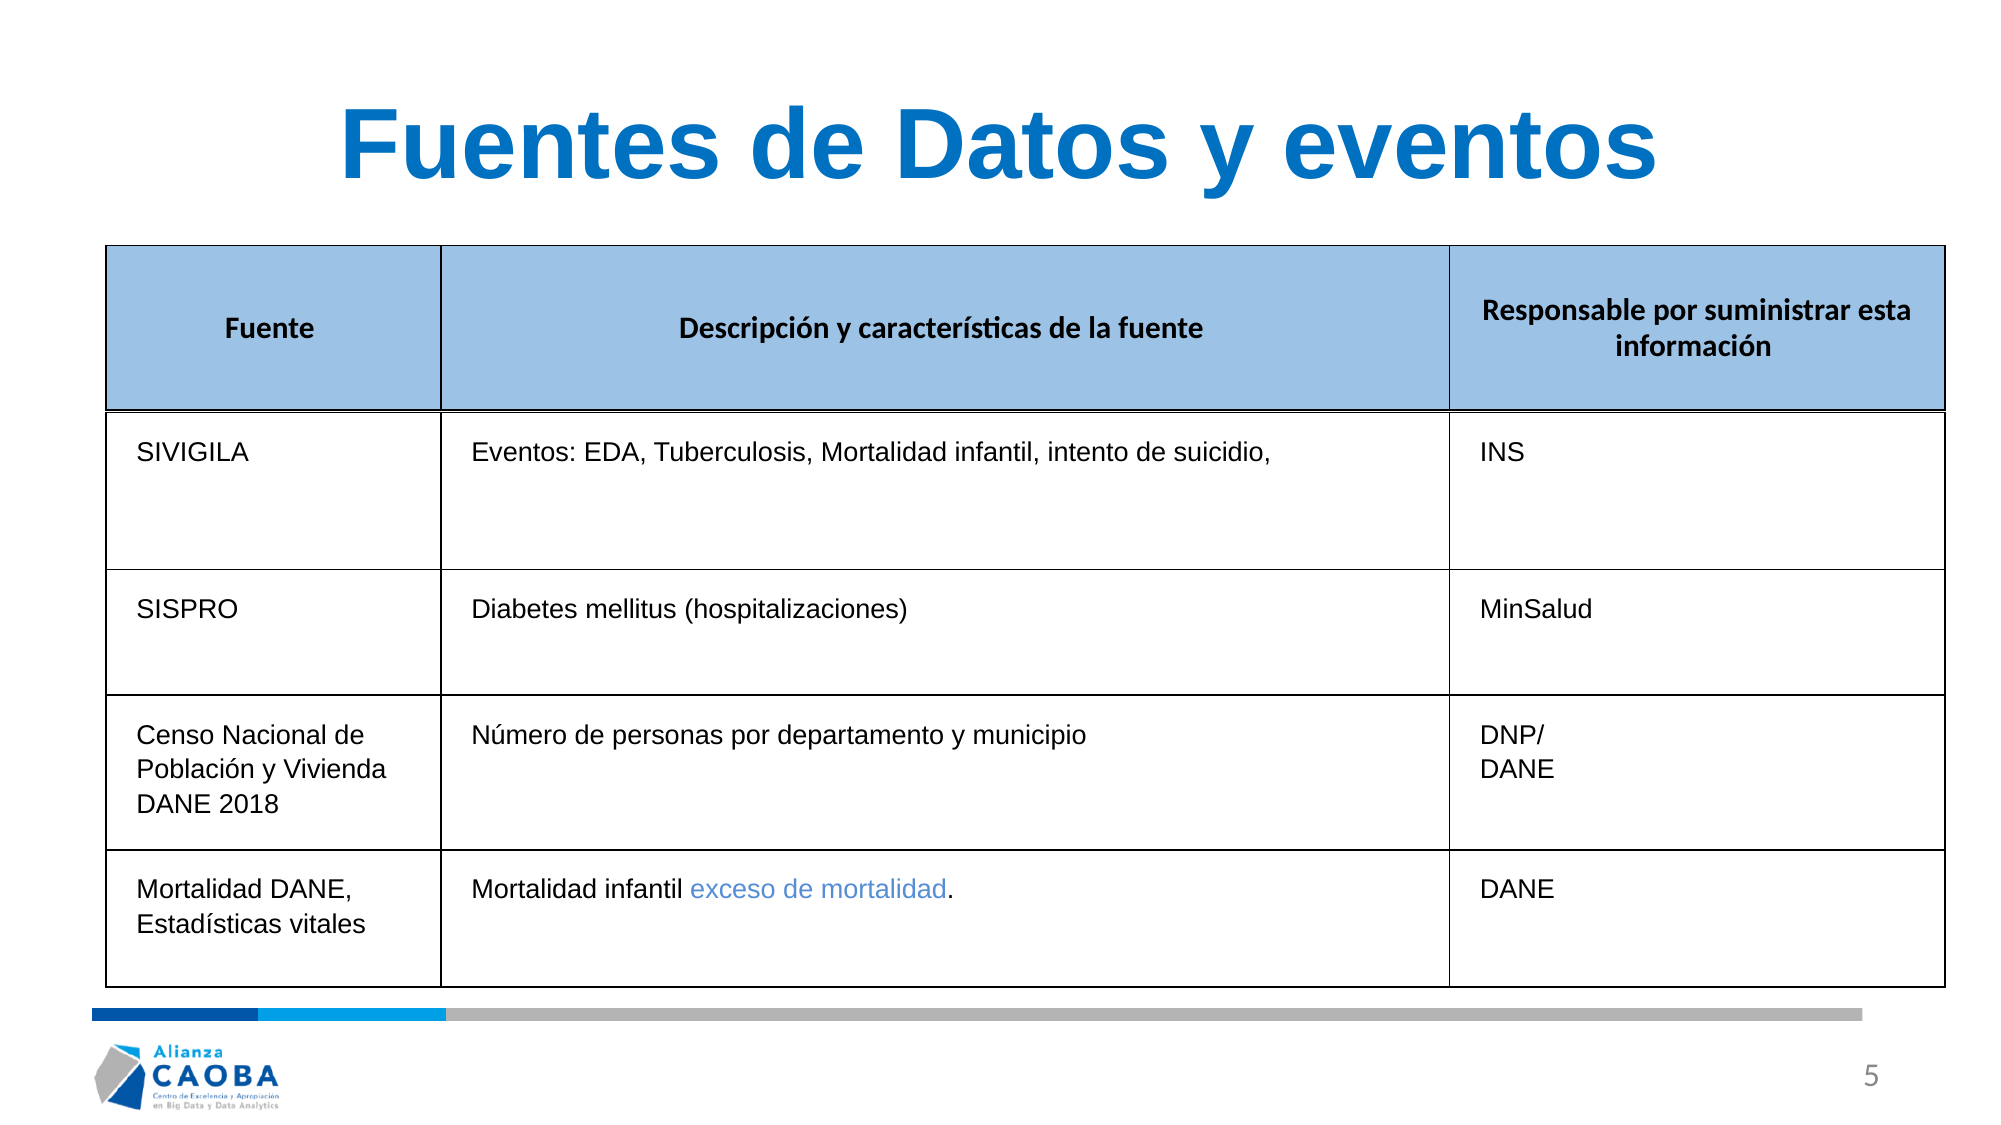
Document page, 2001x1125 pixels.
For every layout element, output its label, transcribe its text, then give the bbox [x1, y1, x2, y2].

picture [92, 1042, 280, 1112]
table_cell SISPRO [107, 570, 440, 694]
table_header Eventos: EDA, Tuberculosis, Mortalidad infantil, intento de suicidio, [442, 413, 1449, 569]
table_cell MinSalud [1450, 570, 1944, 694]
table_cell Diabetes mellitus (hospitalizaciones) [442, 570, 1449, 694]
table_cell Mortalidad DANE, Estadísticas vitales [107, 851, 440, 986]
table_header Descripción y características de la fuente [442, 246, 1449, 409]
title Fuentes de Datos y eventos [99, 45, 1900, 233]
table_cell DANE [1450, 851, 1944, 986]
table_header Fuente [107, 246, 440, 409]
table_cell Número de personas por departamento y municipio [442, 696, 1449, 849]
table_cell Censo Nacional de Población y Vivienda DANE 2018 [107, 696, 440, 849]
table_cell DNP/ DANE [1450, 696, 1944, 849]
table_header INS [1450, 413, 1944, 569]
table_header SIVIGILA [107, 413, 440, 569]
table_header Responsable por suministrar esta información [1450, 246, 1944, 409]
table_cell Mortalidad infantil exceso de mortalidad. [442, 851, 1449, 986]
